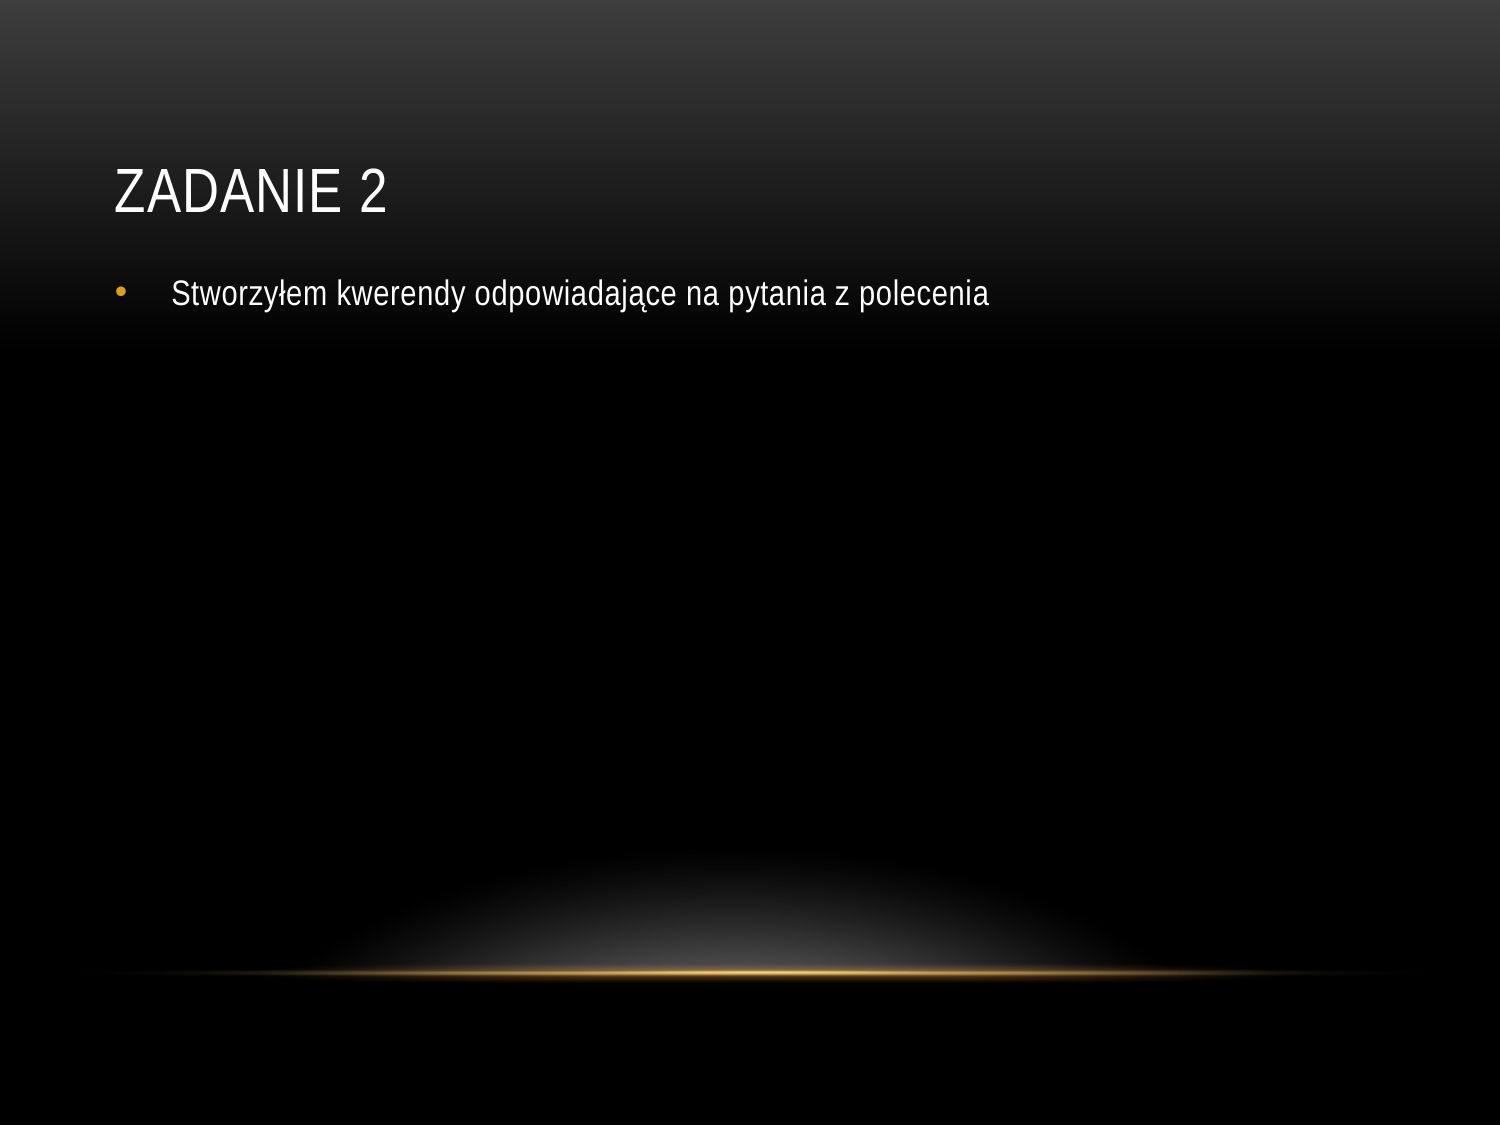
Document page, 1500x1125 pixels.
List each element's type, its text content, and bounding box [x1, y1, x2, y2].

picture [0, 0, 1500, 1125]
list Stworzyłem kwerendy odpowiadające na pytania z polecenia [99, 262, 1400, 938]
title Zadanie 2 [99, 45, 1400, 233]
